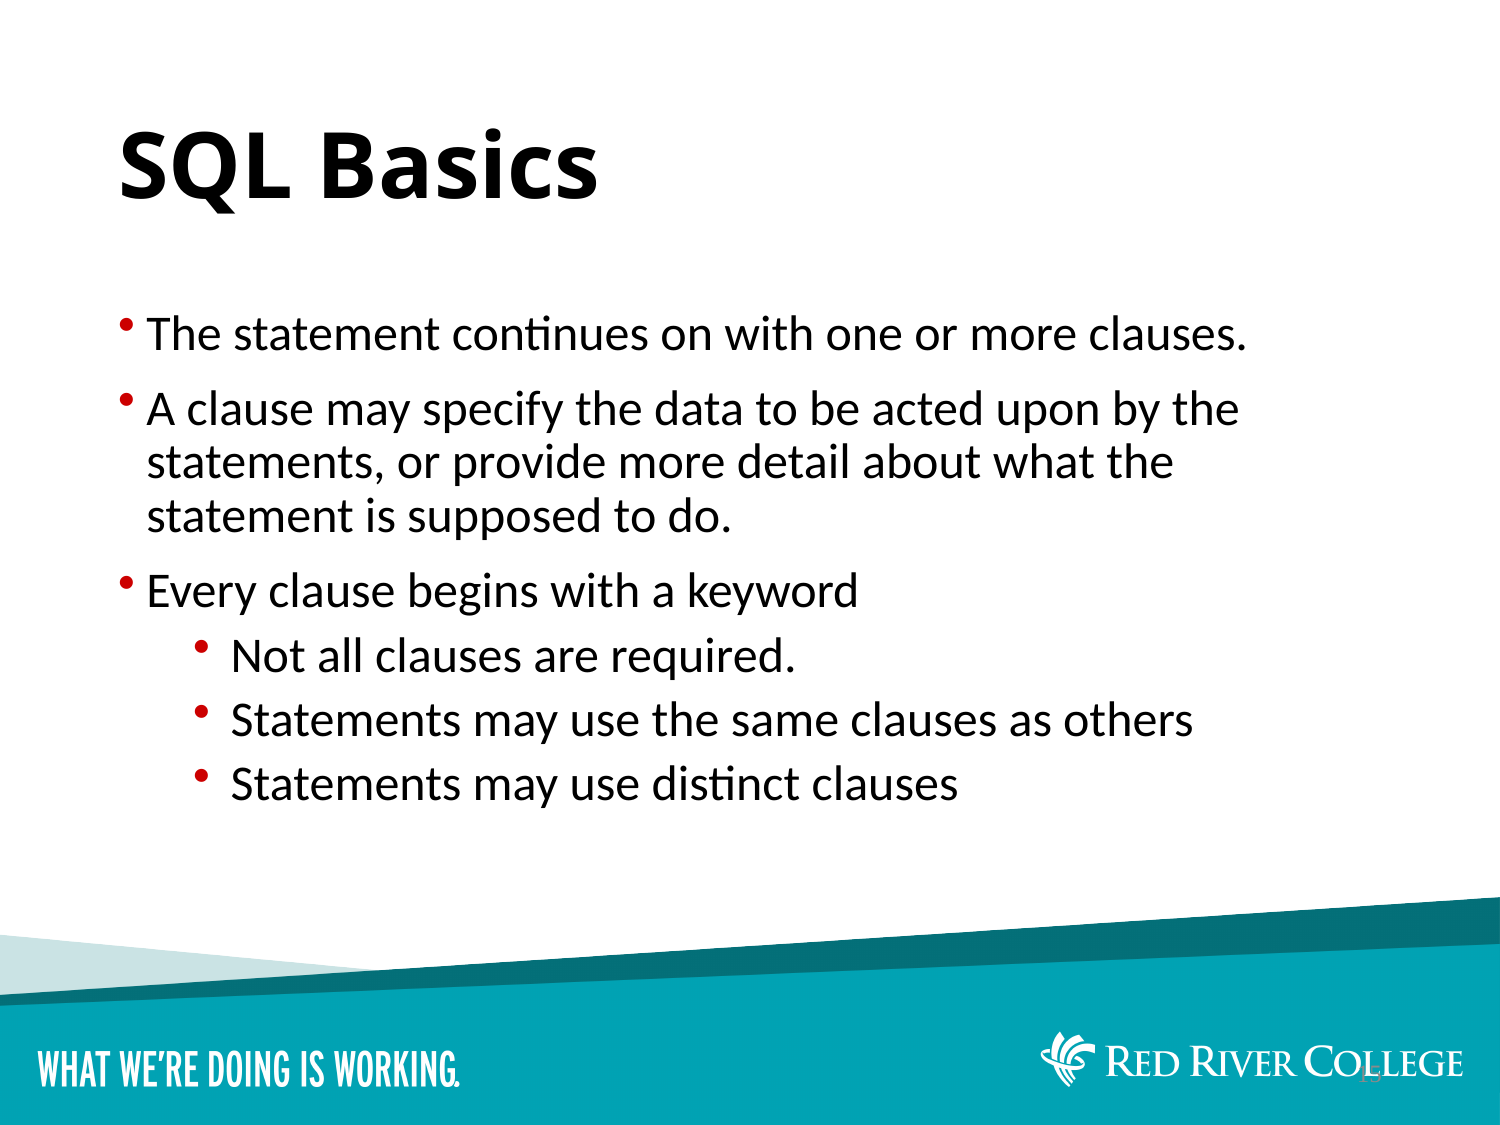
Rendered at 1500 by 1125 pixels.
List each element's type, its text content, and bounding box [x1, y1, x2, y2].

title SQL Basics [103, 59, 1397, 278]
list The statement continues on with one or more clauses. A clause may specify the data to be acted upon by the statements, or provide more detail about what the statement is supposed to do. Every clause begins with a keyword Not all clauses are required. Statements may use the same clauses as others Statements may use distinct clauses [103, 299, 1397, 1014]
slide_number 15 [1059, 1042, 1397, 1103]
picture [0, 0, 1500, 1125]
